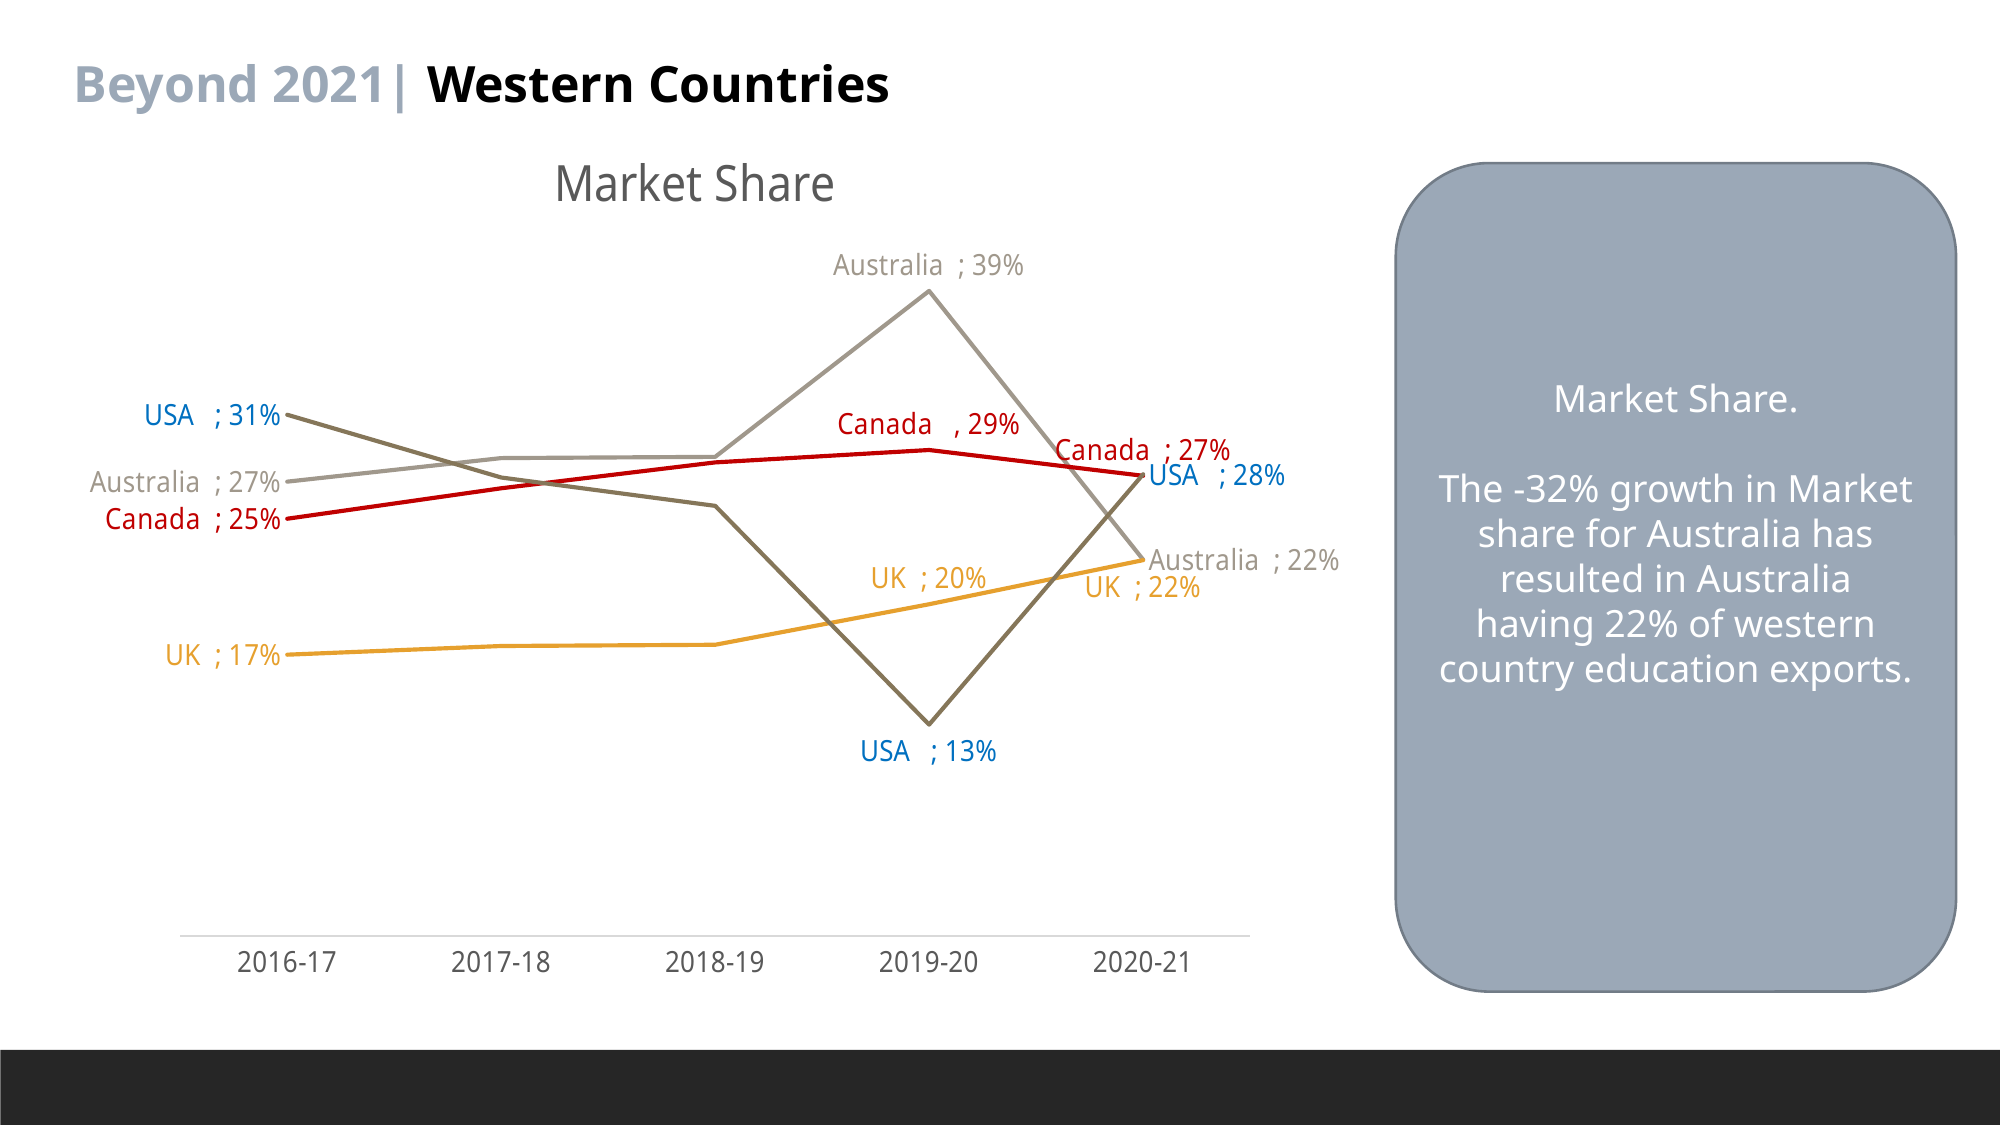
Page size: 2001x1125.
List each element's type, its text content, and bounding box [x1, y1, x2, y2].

text_box Market Share. The -32% growth in Market share for Australia has resulted in Australia having 22% of western country education exports. [1394, 161, 1958, 993]
chart [89, 107, 1342, 1018]
text_box Beyond 2021| Western Countries [43, 39, 1694, 228]
